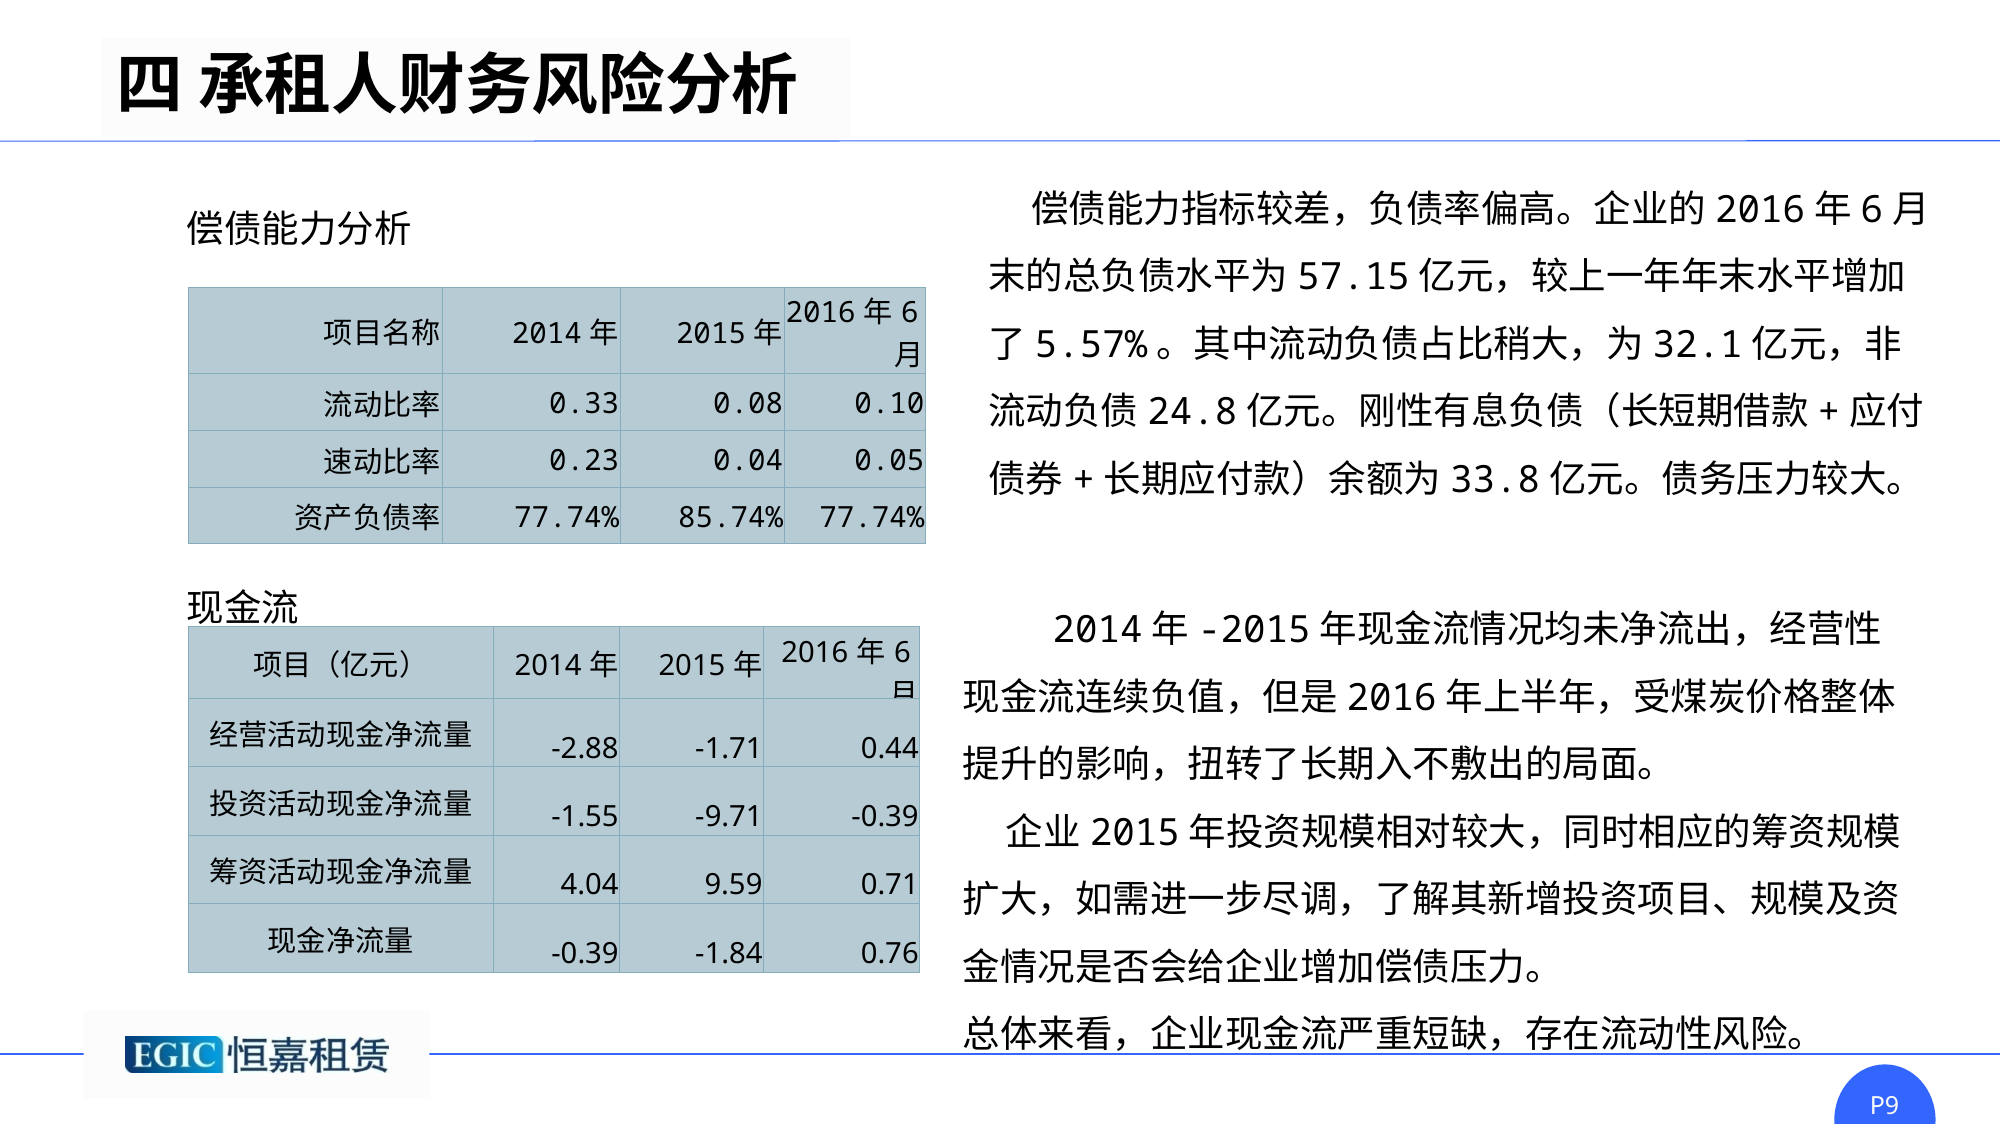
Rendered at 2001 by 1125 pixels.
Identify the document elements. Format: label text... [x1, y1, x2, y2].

text_box 偿债能力指标较差，负债率偏高。企业的2016年6月末的总负债水平为57.15亿元，较上一年年末水平增加了5.57%。其中流动负债占比稍大，为32.1亿元，非流动负债24.8亿元。刚性有息负债（长短期借款+应付债券+长期应付款）余额为33.8亿元。债务压力较大。 [973, 154, 1950, 507]
text_box 现金流 [172, 554, 720, 637]
table_cell 77.74% [785, 488, 925, 543]
table_header 项目名称 [189, 288, 442, 373]
table_cell 0.04 [621, 431, 784, 487]
table_cell 0.23 [443, 431, 620, 487]
table_header 2016年6月 [785, 288, 925, 373]
table_cell 9.59 [620, 836, 763, 903]
table_cell 流动比率 [189, 374, 442, 430]
table_cell 4.04 [494, 836, 619, 903]
table_header 2016年6月 [764, 627, 919, 698]
table_cell 0.76 [764, 904, 919, 972]
table_header 2014年 [443, 288, 620, 373]
table_cell 0.08 [621, 374, 784, 430]
table_cell -9.71 [620, 767, 763, 835]
table_cell 速动比率 [189, 431, 442, 487]
table_header 2015年 [621, 288, 784, 373]
table_cell 85.74% [621, 488, 784, 543]
text_box 2014年-2015年现金流情况均未净流出，经营性现金流连续负值，但是2016年上半年，受煤炭价格整体提升的影响，扭转了长期入不敷出的局面。 企业2015年投资规模相对较大，同时相应的筹资规模扩大，如需进一步尽调，了解其新增投资项目、规模及资金情况是否会给企业增加偿债压力。 总体来看，企业现金流严重短缺，存在流动性风险。 [948, 575, 1925, 1125]
table_cell 现金净流量 [189, 904, 493, 972]
table_cell 0.33 [443, 374, 620, 430]
table_header 2015年 [620, 627, 763, 698]
picture [125, 1036, 215, 1073]
table_cell -1.71 [620, 699, 763, 766]
table_cell 投资活动现金净流量 [189, 767, 493, 835]
table_cell 筹资活动现金净流量 [189, 836, 493, 903]
table_cell -0.39 [764, 767, 919, 835]
table_header 项目（亿元） [189, 637, 493, 698]
table_header 2014年 [494, 637, 619, 698]
text_box 四 承租人财务风险分析 [101, 37, 851, 137]
text_box 偿债能力分析 [172, 174, 720, 257]
table_cell 资产负债率 [189, 488, 442, 543]
table_cell 0.44 [764, 699, 919, 766]
table_cell 77.74% [443, 488, 620, 543]
table_cell -2.88 [494, 699, 619, 766]
table_cell -0.39 [494, 904, 619, 972]
table_cell -1.84 [620, 904, 763, 972]
table_cell 0.71 [764, 836, 919, 903]
table_cell 0.05 [785, 431, 925, 487]
picture [217, 1036, 389, 1073]
table_cell 经营活动现金净流量 [189, 699, 493, 766]
table_cell -1.55 [494, 767, 619, 835]
table_cell 0.10 [785, 374, 925, 430]
